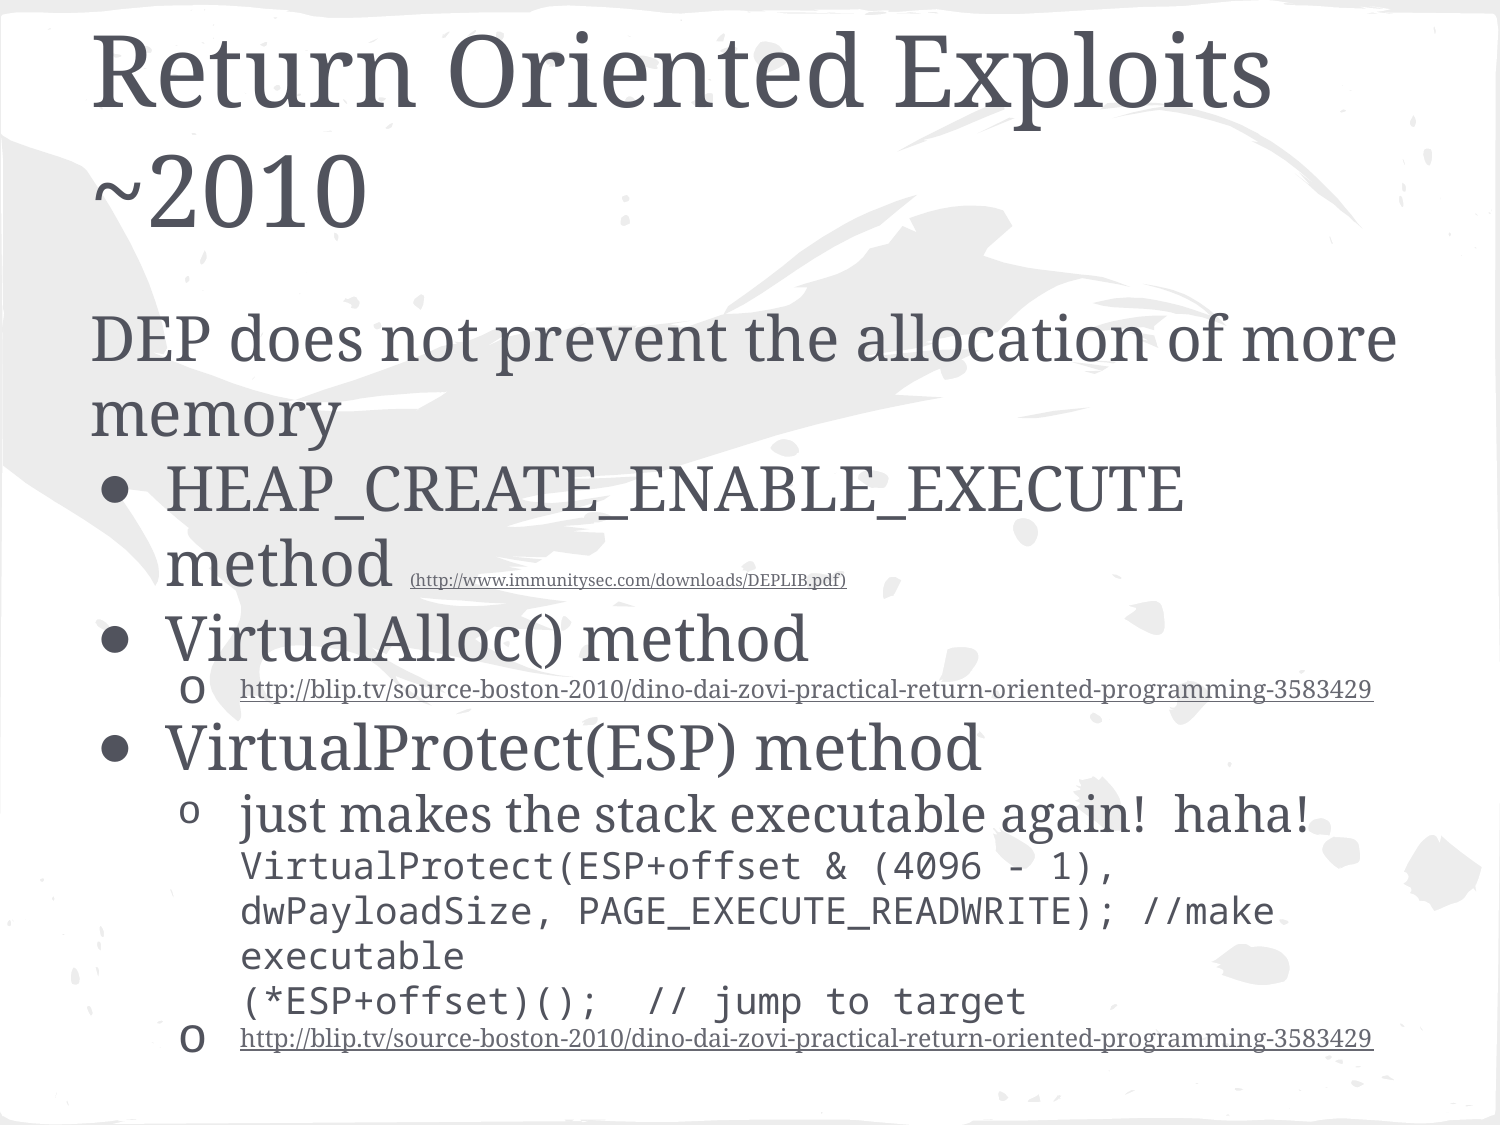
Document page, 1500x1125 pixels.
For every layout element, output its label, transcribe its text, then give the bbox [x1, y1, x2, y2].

title Return Oriented Exploits ~2010 [75, 34, 1425, 263]
list DEP does not prevent the allocation of more memory HEAP_CREATE_ENABLE_EXECUTE method (http://www.immunitysec.com/downloads/DEPLIB.pdf) VirtualAlloc() method http://blip.tv/source-boston-2010/dino-dai-zovi-practical-return-oriented-programming-3583429 VirtualProtect(ESP) method just makes the stack executable again! haha! VirtualProtect(ESP+offset & (4096 - 1), dwPayloadSize, PAGE_EXECUTE_READWRITE); //make executable (*ESP+offset)(); // jump to target http://blip.tv/source-boston-2010/dino-dai-zovi-practical-return-oriented-programming-3583429 [75, 283, 1425, 1078]
